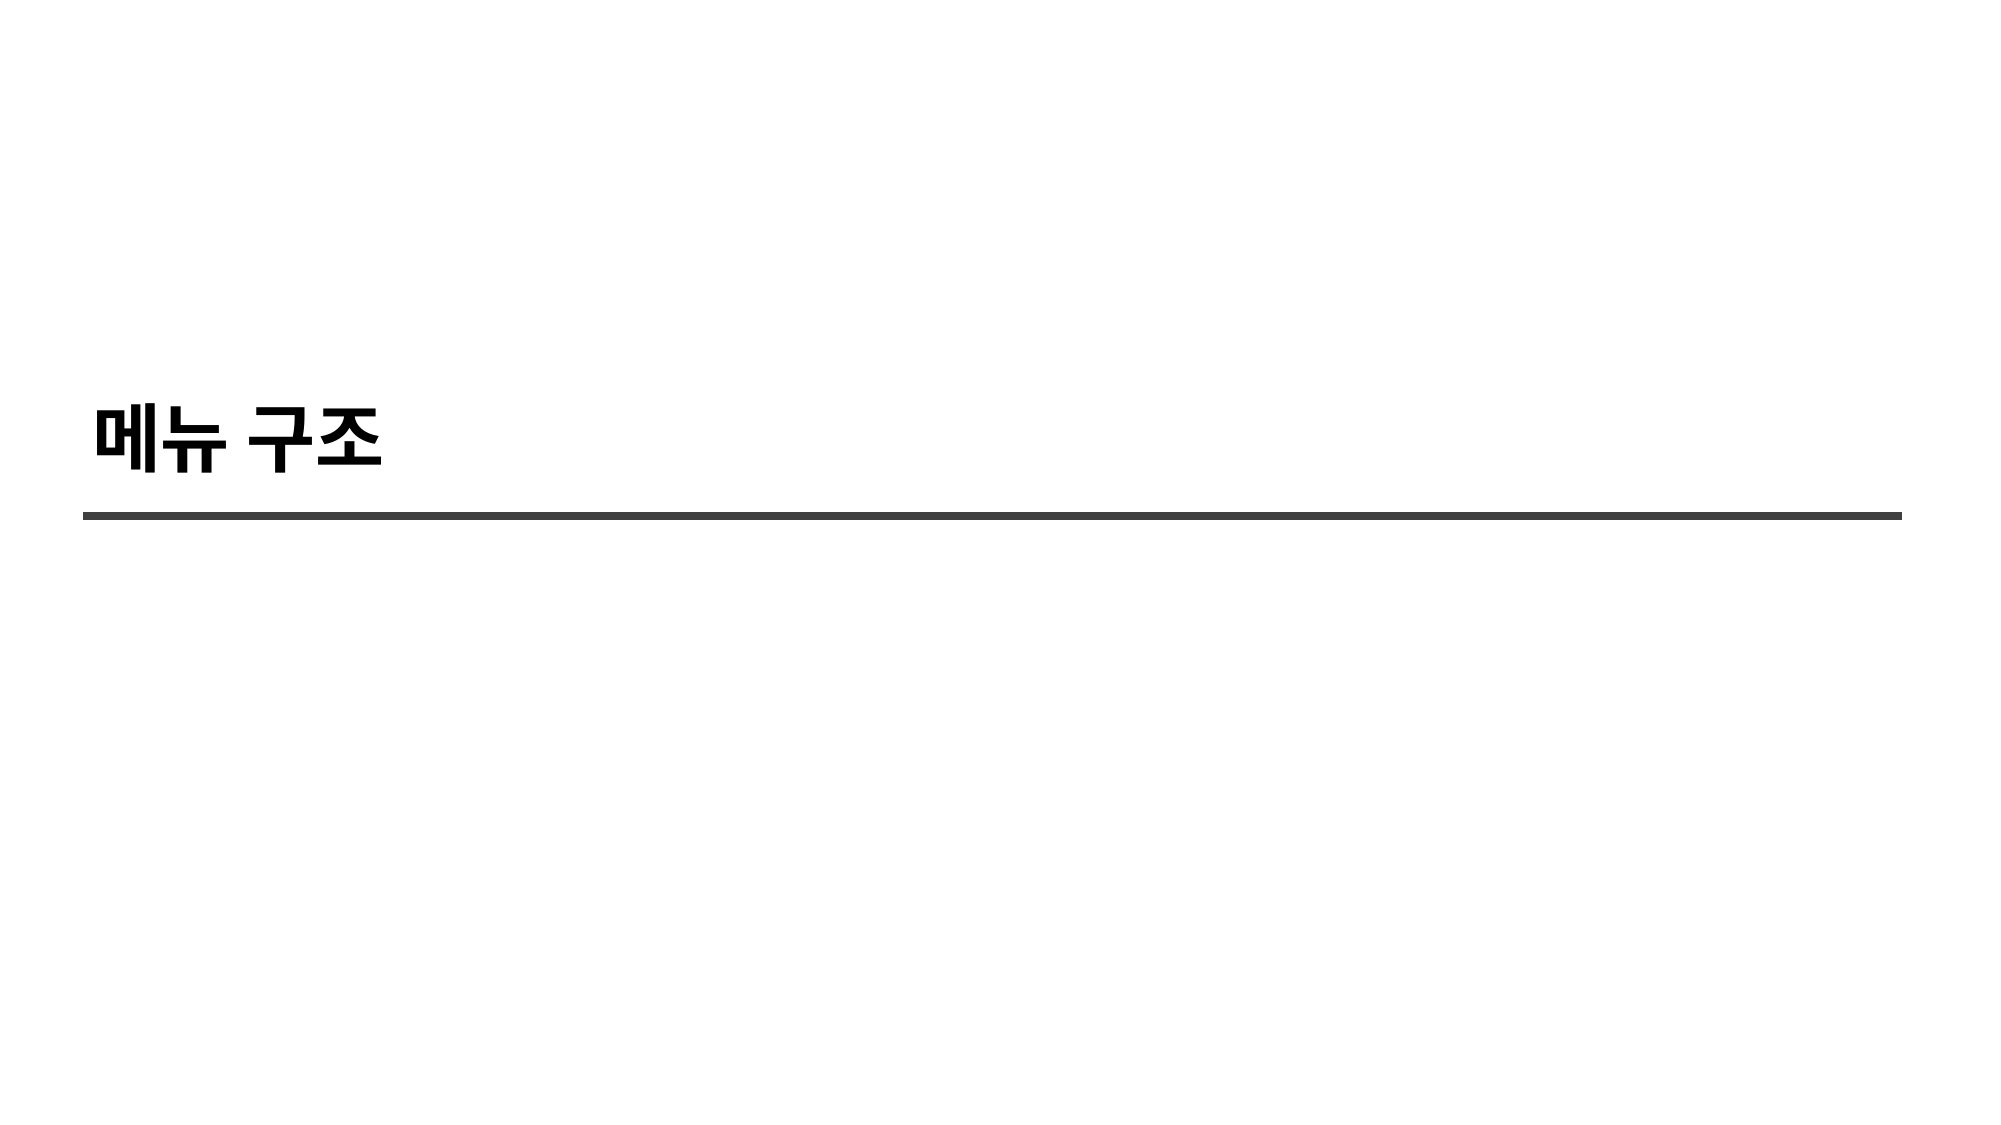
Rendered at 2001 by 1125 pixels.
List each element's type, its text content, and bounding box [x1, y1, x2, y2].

title 메뉴 구조 [83, 378, 1903, 507]
